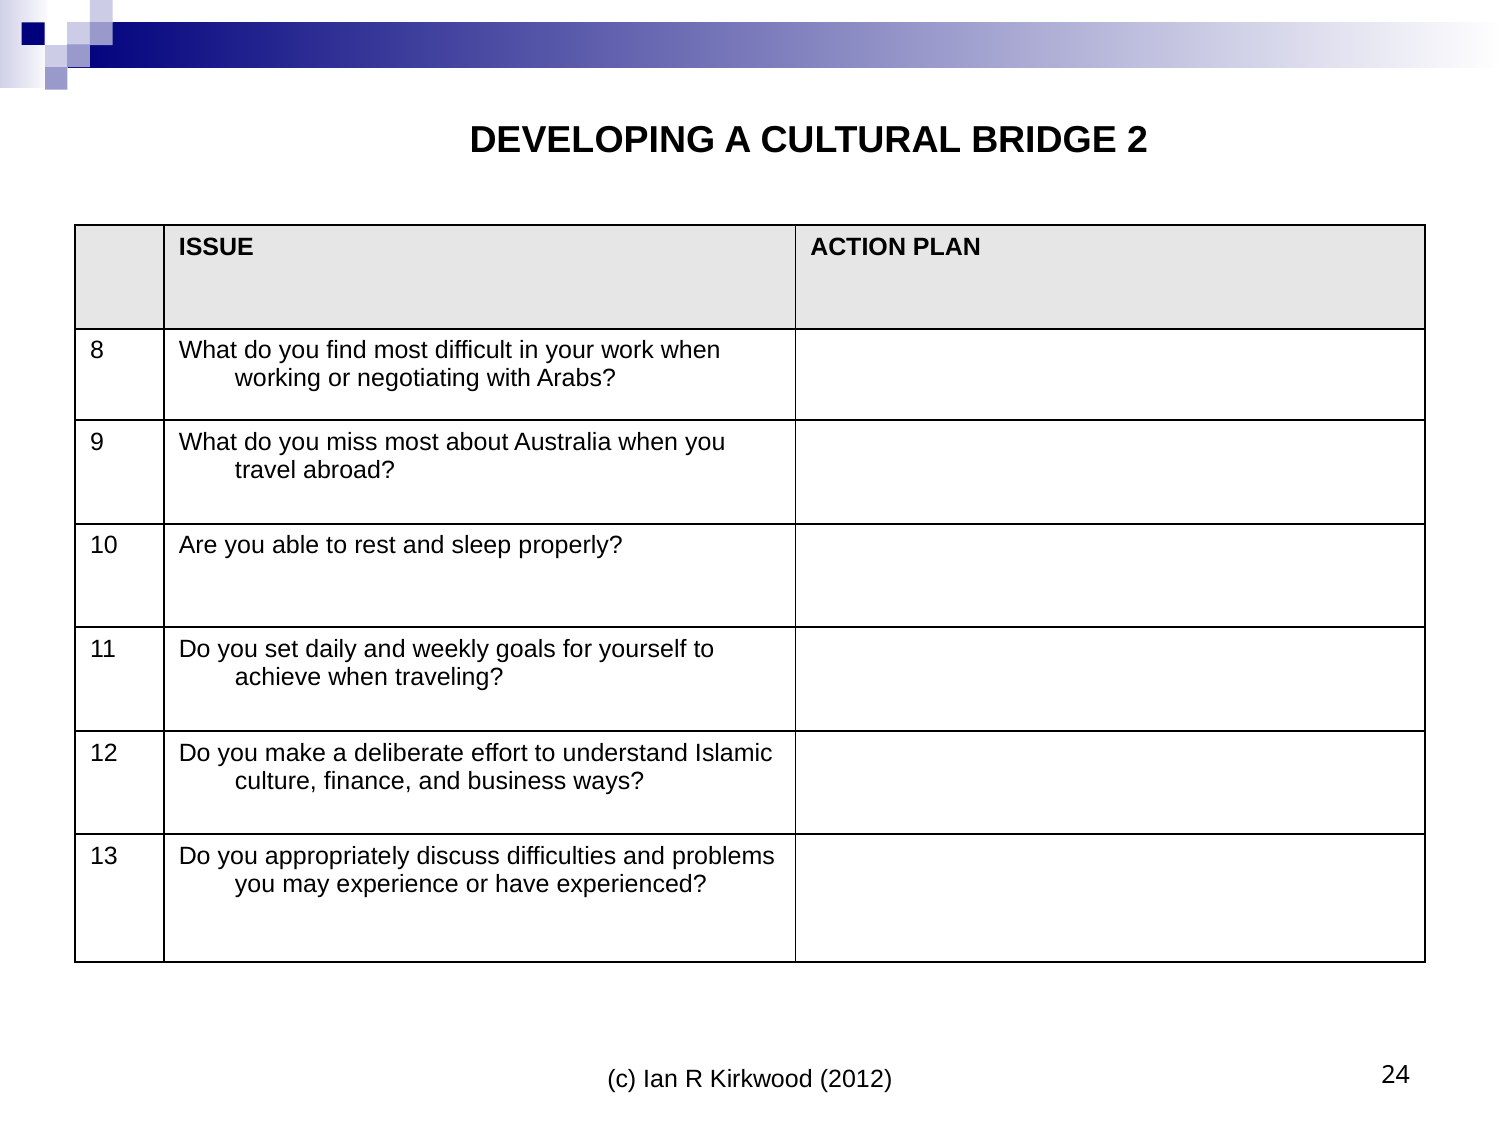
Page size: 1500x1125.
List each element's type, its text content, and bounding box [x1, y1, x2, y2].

table_cell 13 [76, 835, 163, 961]
table_cell [796, 628, 1424, 730]
table_cell 8 [76, 330, 163, 419]
table_header ACTION PLAN [796, 226, 1424, 328]
table_cell . [796, 330, 1424, 419]
table_cell What do you find most difficult in your work when working or negotiating with Arabs? [165, 330, 795, 419]
slide_number 24 [1074, 1025, 1425, 1100]
table_cell [796, 732, 1424, 833]
table_cell 10 [76, 525, 163, 626]
table_cell Do you set daily and weekly goals for yourself to achieve when traveling? [165, 628, 795, 730]
table_header ISSUE [165, 226, 795, 328]
table_cell [796, 421, 1424, 523]
table_cell [796, 525, 1424, 626]
table_cell 11 [76, 628, 163, 730]
table_cell What do you miss most about Australia when you travel abroad? [165, 421, 795, 523]
table_cell Do you make a deliberate effort to understand Islamic culture, finance, and business ways? [165, 732, 795, 833]
footer (c) Ian R Kirkwood (2012) [512, 1025, 988, 1100]
table_cell [796, 835, 1424, 961]
table_cell 9 [76, 421, 163, 523]
table_cell 12 [76, 732, 163, 833]
table_cell Are you able to rest and sleep properly? [165, 525, 795, 626]
table_header [76, 226, 163, 328]
text_box DEVELOPING A CULTURAL BRIDGE 2 [425, 107, 1200, 168]
table_cell Do you appropriately discuss difficulties and problems you may experience or have experienced? [165, 835, 795, 961]
